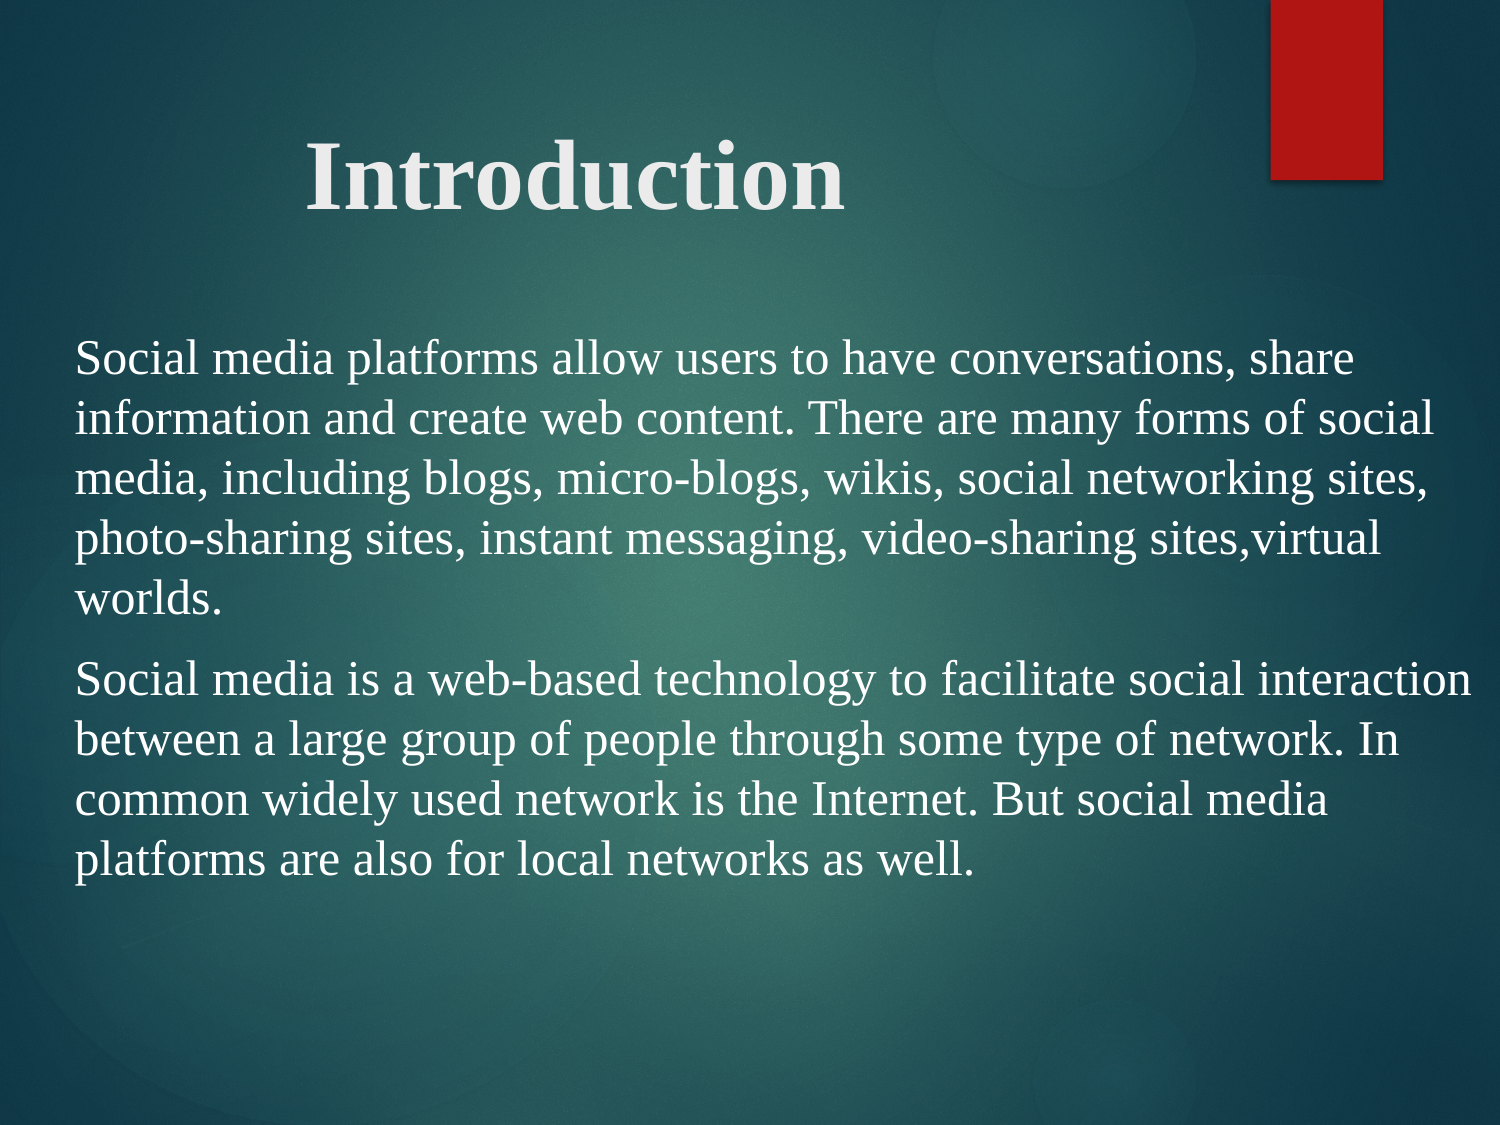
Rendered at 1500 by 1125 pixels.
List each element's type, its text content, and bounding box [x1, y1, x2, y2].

title Introduction [289, 101, 1376, 267]
list Social media platforms allow users to have conversations, share information and create web content. There are many forms of social media, including blogs, micro-blogs, wikis, social networking sites, photo-sharing sites, instant messaging, video-sharing sites,virtual worlds. Social media is a web‐based technology to facilitate social interaction between a large group of people through some type of network. In common widely used network is the Internet. But social media platforms are also for local networks as well. [59, 267, 1500, 1024]
